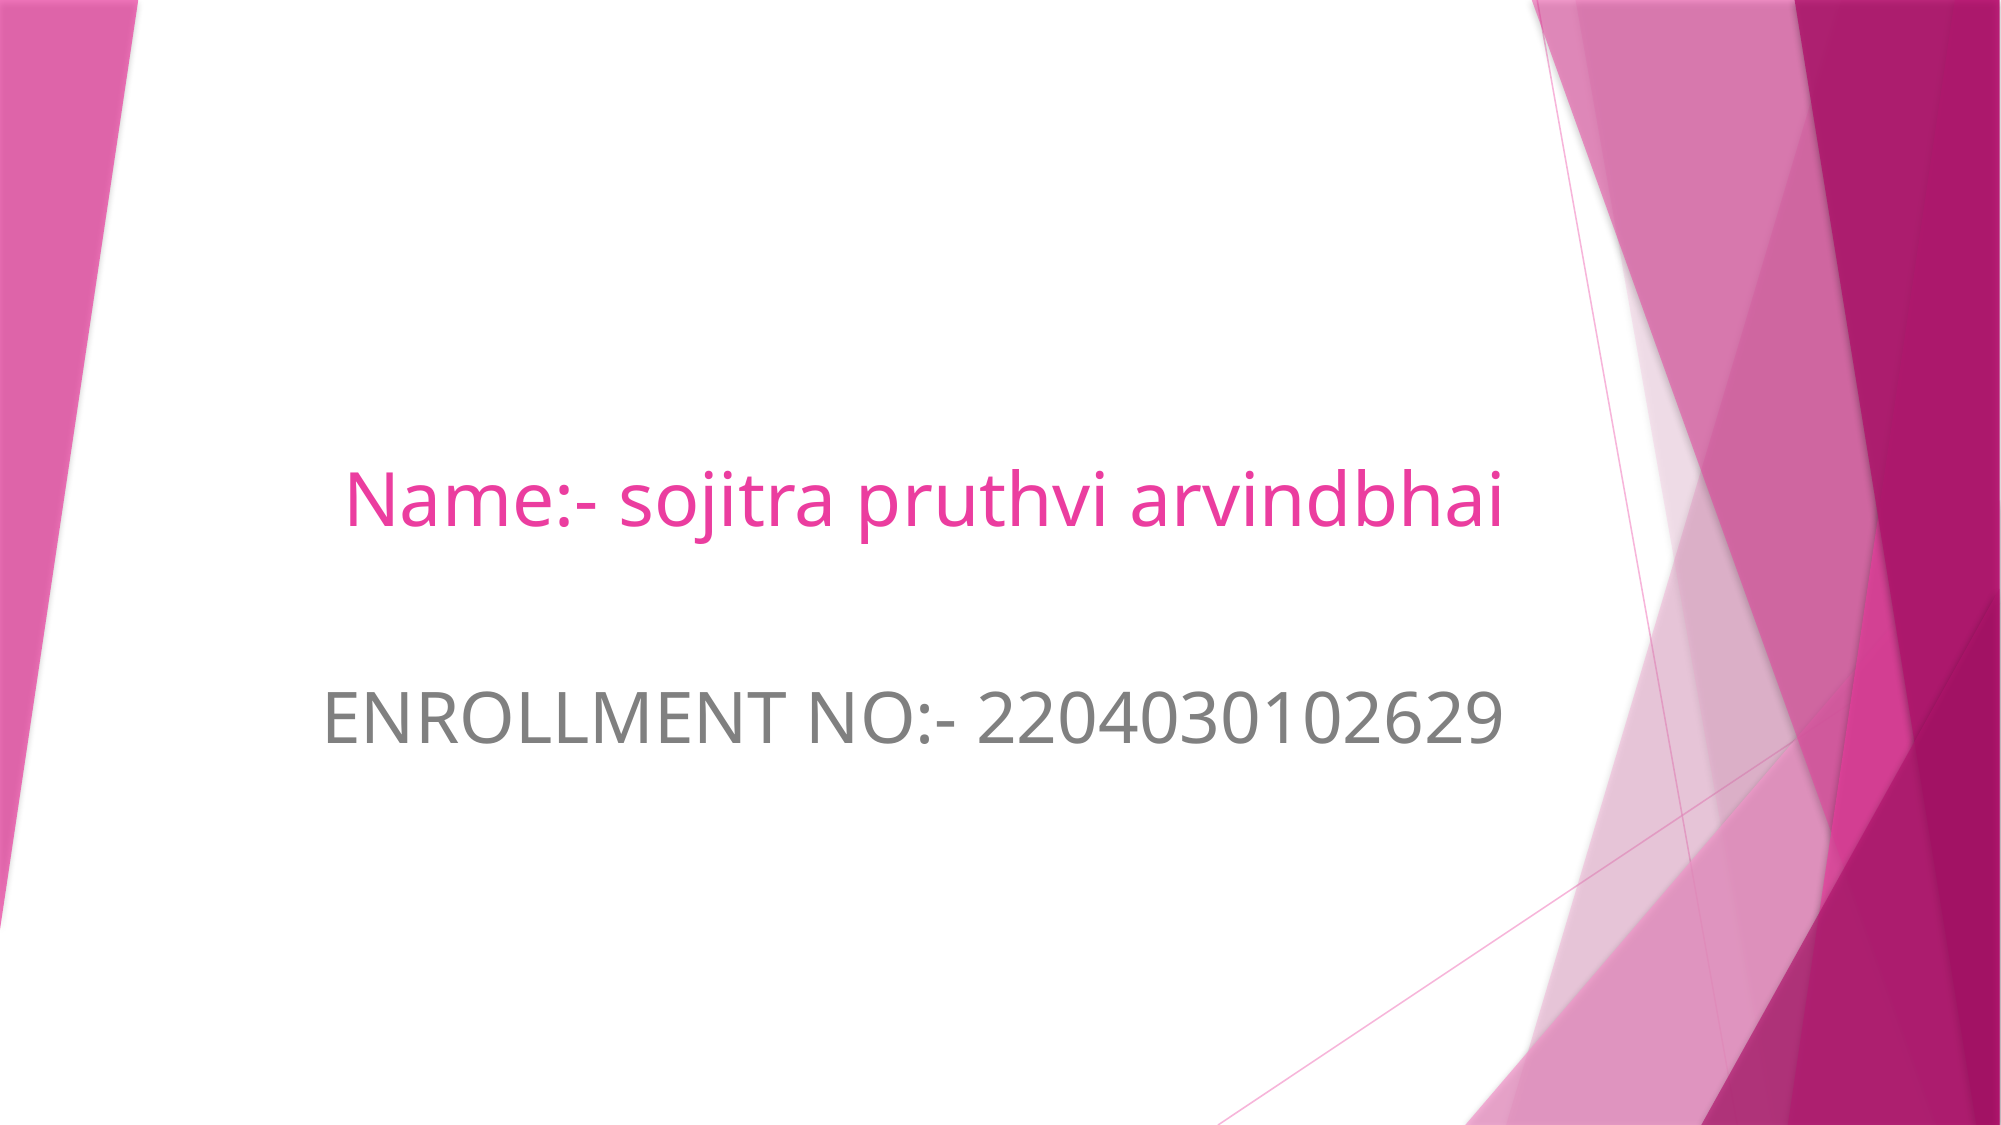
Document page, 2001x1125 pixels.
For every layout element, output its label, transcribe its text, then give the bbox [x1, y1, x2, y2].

title Name:- sojitra pruthvi arvindbhai [275, 441, 1522, 550]
subtitle ENROLLMENT NO:- 2204030102629 [247, 664, 1522, 845]
